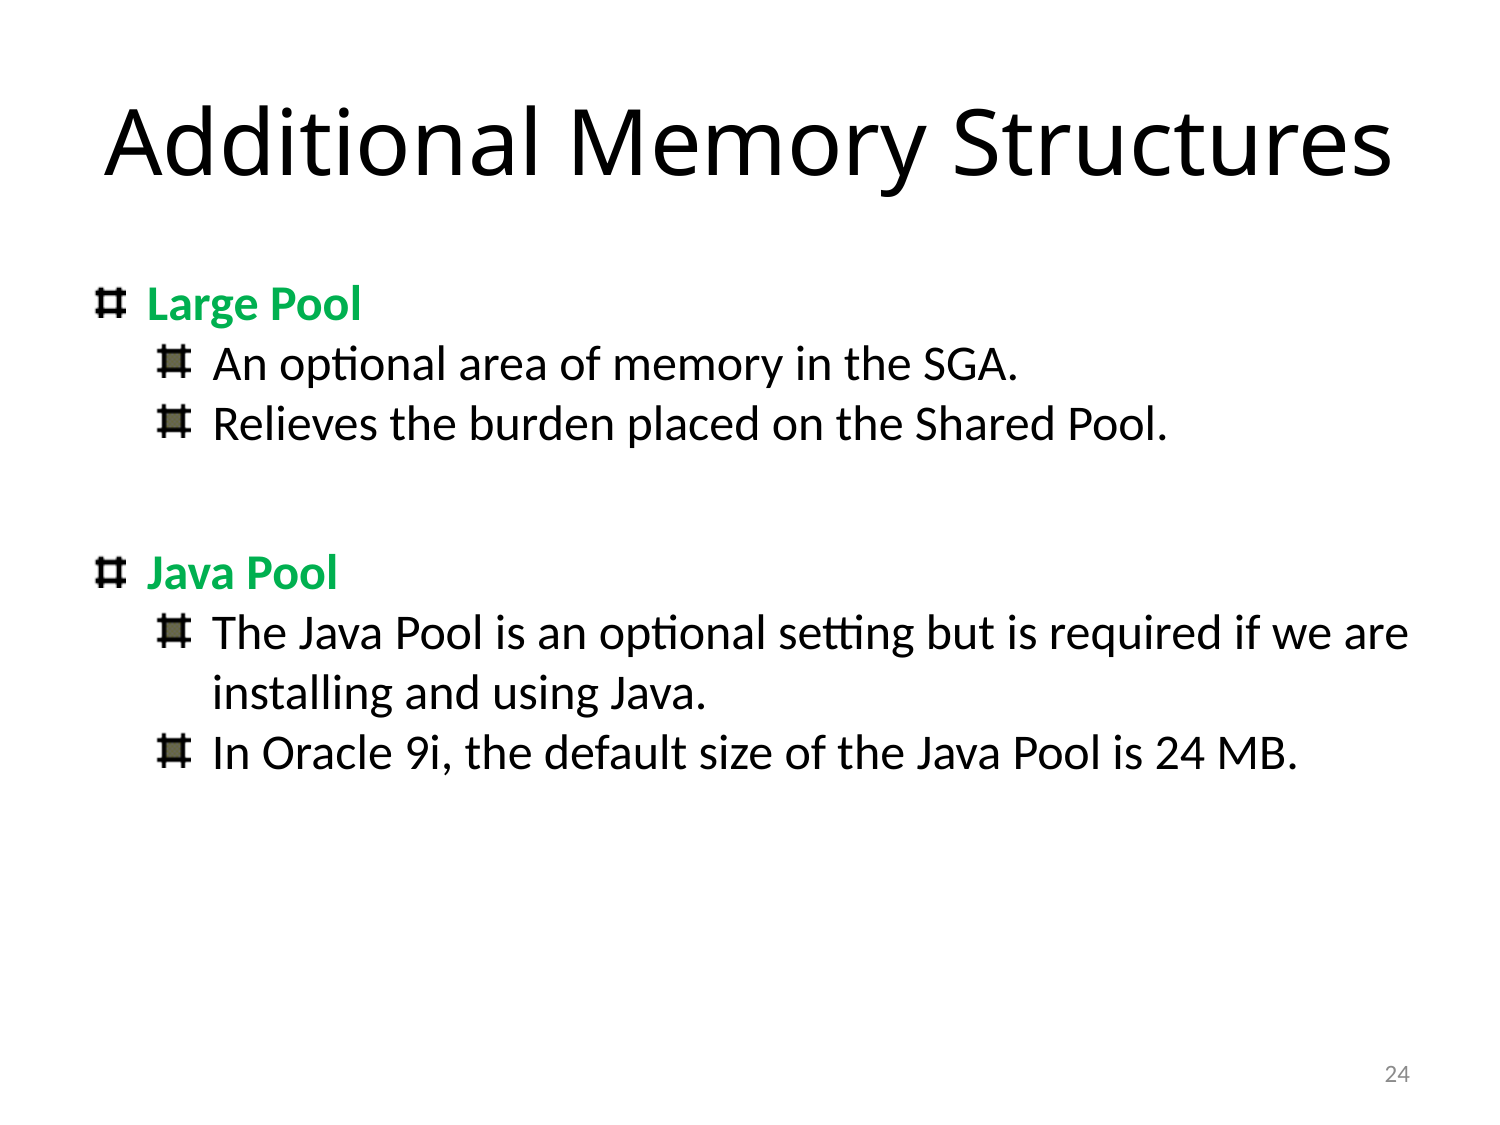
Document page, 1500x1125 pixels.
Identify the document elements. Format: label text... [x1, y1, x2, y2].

title Additional Memory Structures [75, 45, 1425, 233]
picture [90, 282, 126, 318]
picture [90, 551, 126, 588]
picture [155, 402, 191, 438]
list Large Pool An optional area of memory in the SGA. Relieves the burden placed on the Shared Pool. Java Pool The Java Pool is an optional setting but is required if we are installing and using Java. In Oracle 9i, the default size of the Java Pool is 24 MB. [75, 262, 1425, 1005]
picture [155, 342, 191, 378]
picture [155, 731, 191, 768]
slide_number 24 [1074, 1042, 1425, 1103]
picture [155, 611, 191, 648]
